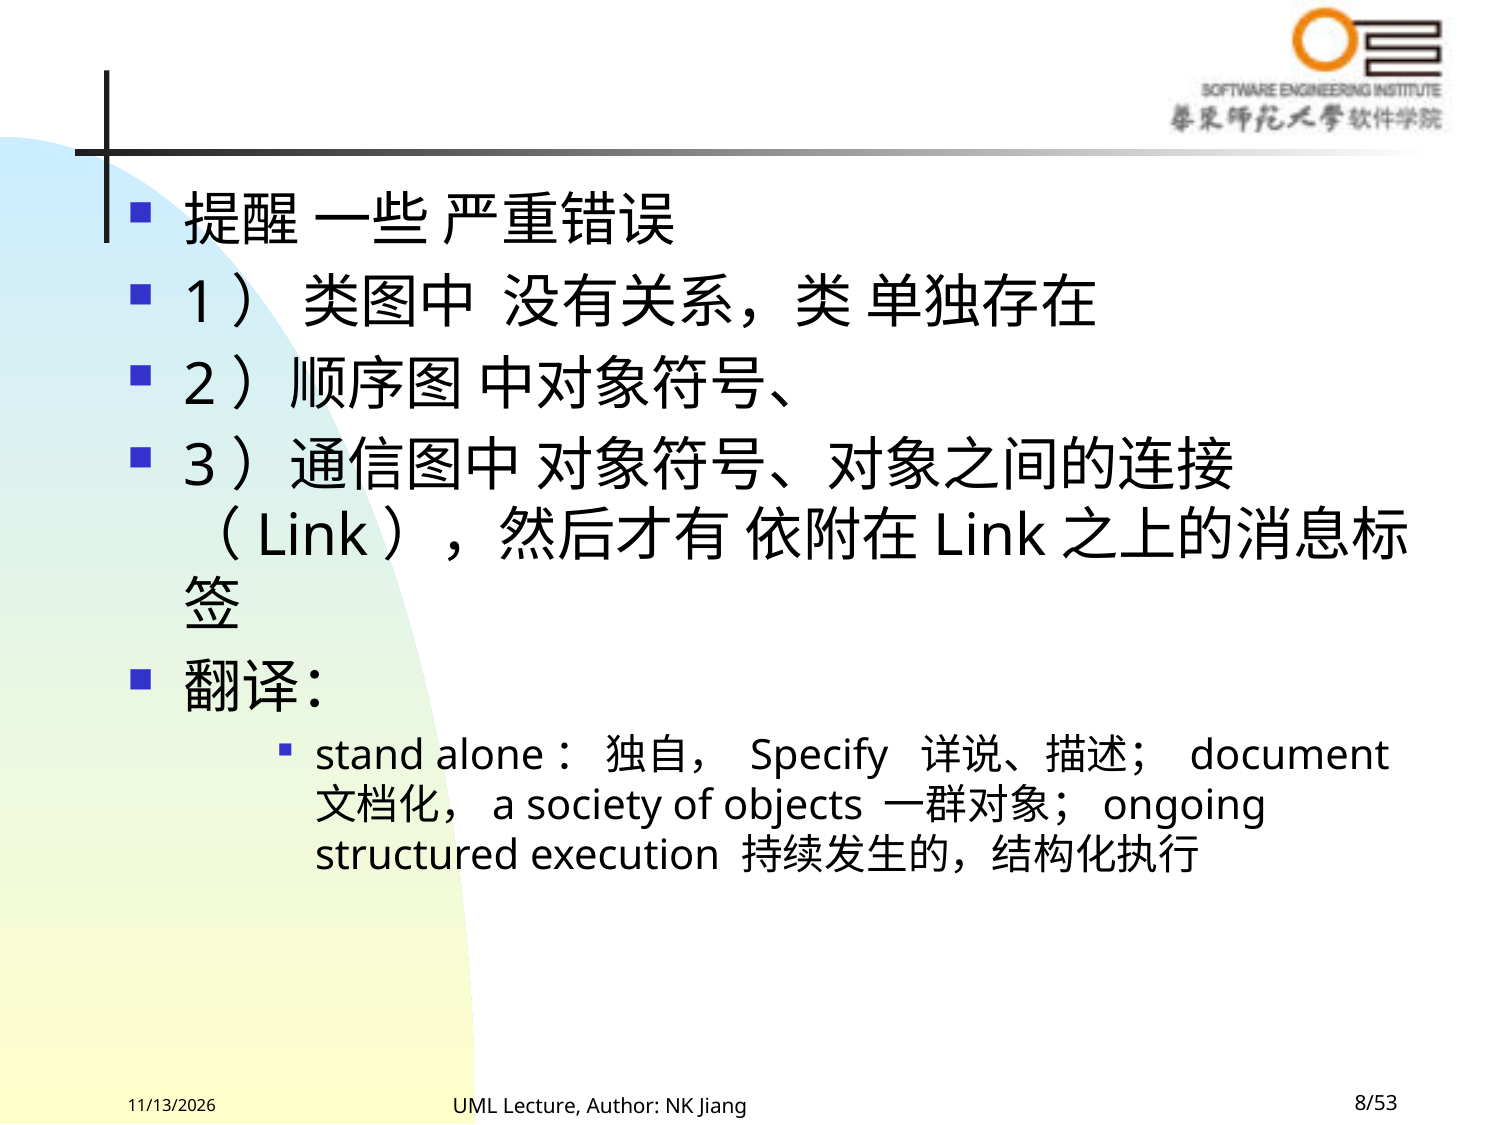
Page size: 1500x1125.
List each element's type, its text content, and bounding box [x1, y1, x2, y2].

footer UML Lecture, Author: NK Jiang [362, 1074, 838, 1125]
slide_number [112, 1074, 362, 1125]
slide_number 8/53 [1099, 1074, 1413, 1125]
picture [1149, 0, 1463, 138]
list 提醒 一些 严重错误 1） 类图中 没有关系，类 单独存在 2）顺序图 中对象符号、 3）通信图中 对象符号、对象之间的连接（Link），然后才有 依附在Link之上的消息标签 翻译： stand alone： 独自， Specify 详说、描述； document 文档化，a society of objects 一群对象；ongoing structured execution 持续发生的，结构化执行 [112, 174, 1438, 1063]
